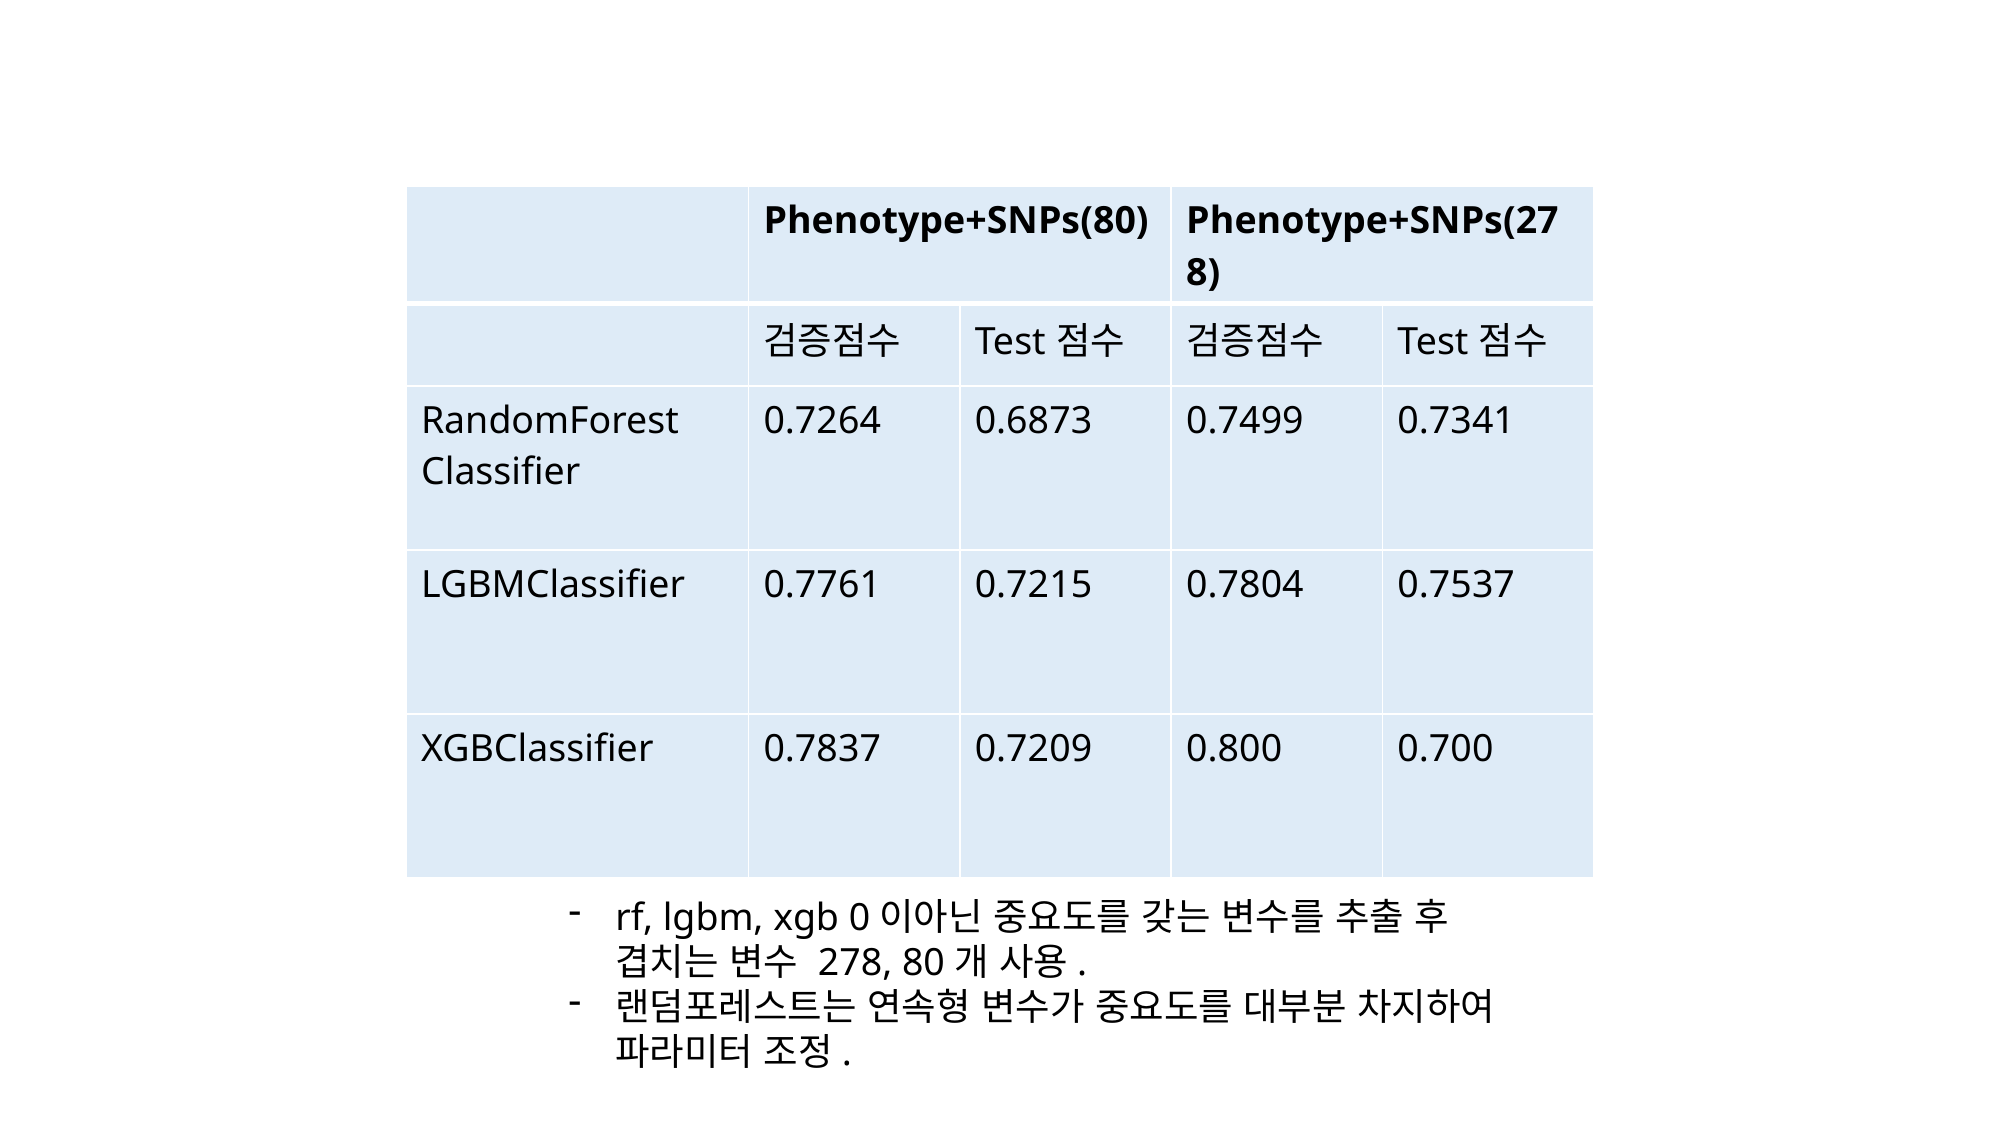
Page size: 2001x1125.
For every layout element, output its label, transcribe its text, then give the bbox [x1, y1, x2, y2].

table_cell RandomForest Classifier [407, 387, 748, 549]
table_cell 0.7537 [1383, 551, 1593, 713]
table_header Phenotype+SNPs(80) [749, 187, 1170, 301]
table_cell XGBClassifier [407, 715, 748, 877]
table_cell 0.800 [1172, 715, 1382, 877]
table_cell LGBMClassifier [407, 551, 748, 713]
table_cell 0.6873 [961, 387, 1170, 549]
table_cell 0.7209 [961, 715, 1170, 877]
table_cell 0.7264 [749, 387, 959, 549]
table_cell [407, 306, 748, 385]
table_cell 검증점수 [749, 306, 959, 385]
table_cell Test점수 [1383, 306, 1593, 385]
table_header Phenotype+SNPs(278) [1172, 187, 1593, 301]
table_cell 0.700 [1383, 715, 1593, 877]
table_cell 0.7761 [749, 551, 959, 713]
table_header [407, 187, 748, 301]
table_cell 0.7341 [1383, 387, 1593, 549]
table_cell 0.7804 [1172, 551, 1382, 713]
table_cell Test점수 [961, 306, 1170, 385]
table_cell 0.7499 [1172, 387, 1382, 549]
table_cell 검증점수 [1172, 306, 1382, 385]
table_cell 0.7837 [749, 715, 959, 877]
text_box rf, lgbm, xgb 0이아닌 중요도를 갖는 변수를 추출 후 겹치는 변수 278, 80개 사용. 랜덤포레스트는 연속형 변수가 중요도를 대부분 차지하여 파라미터 조정. [553, 886, 1554, 1081]
table_cell 0.7215 [961, 551, 1170, 713]
